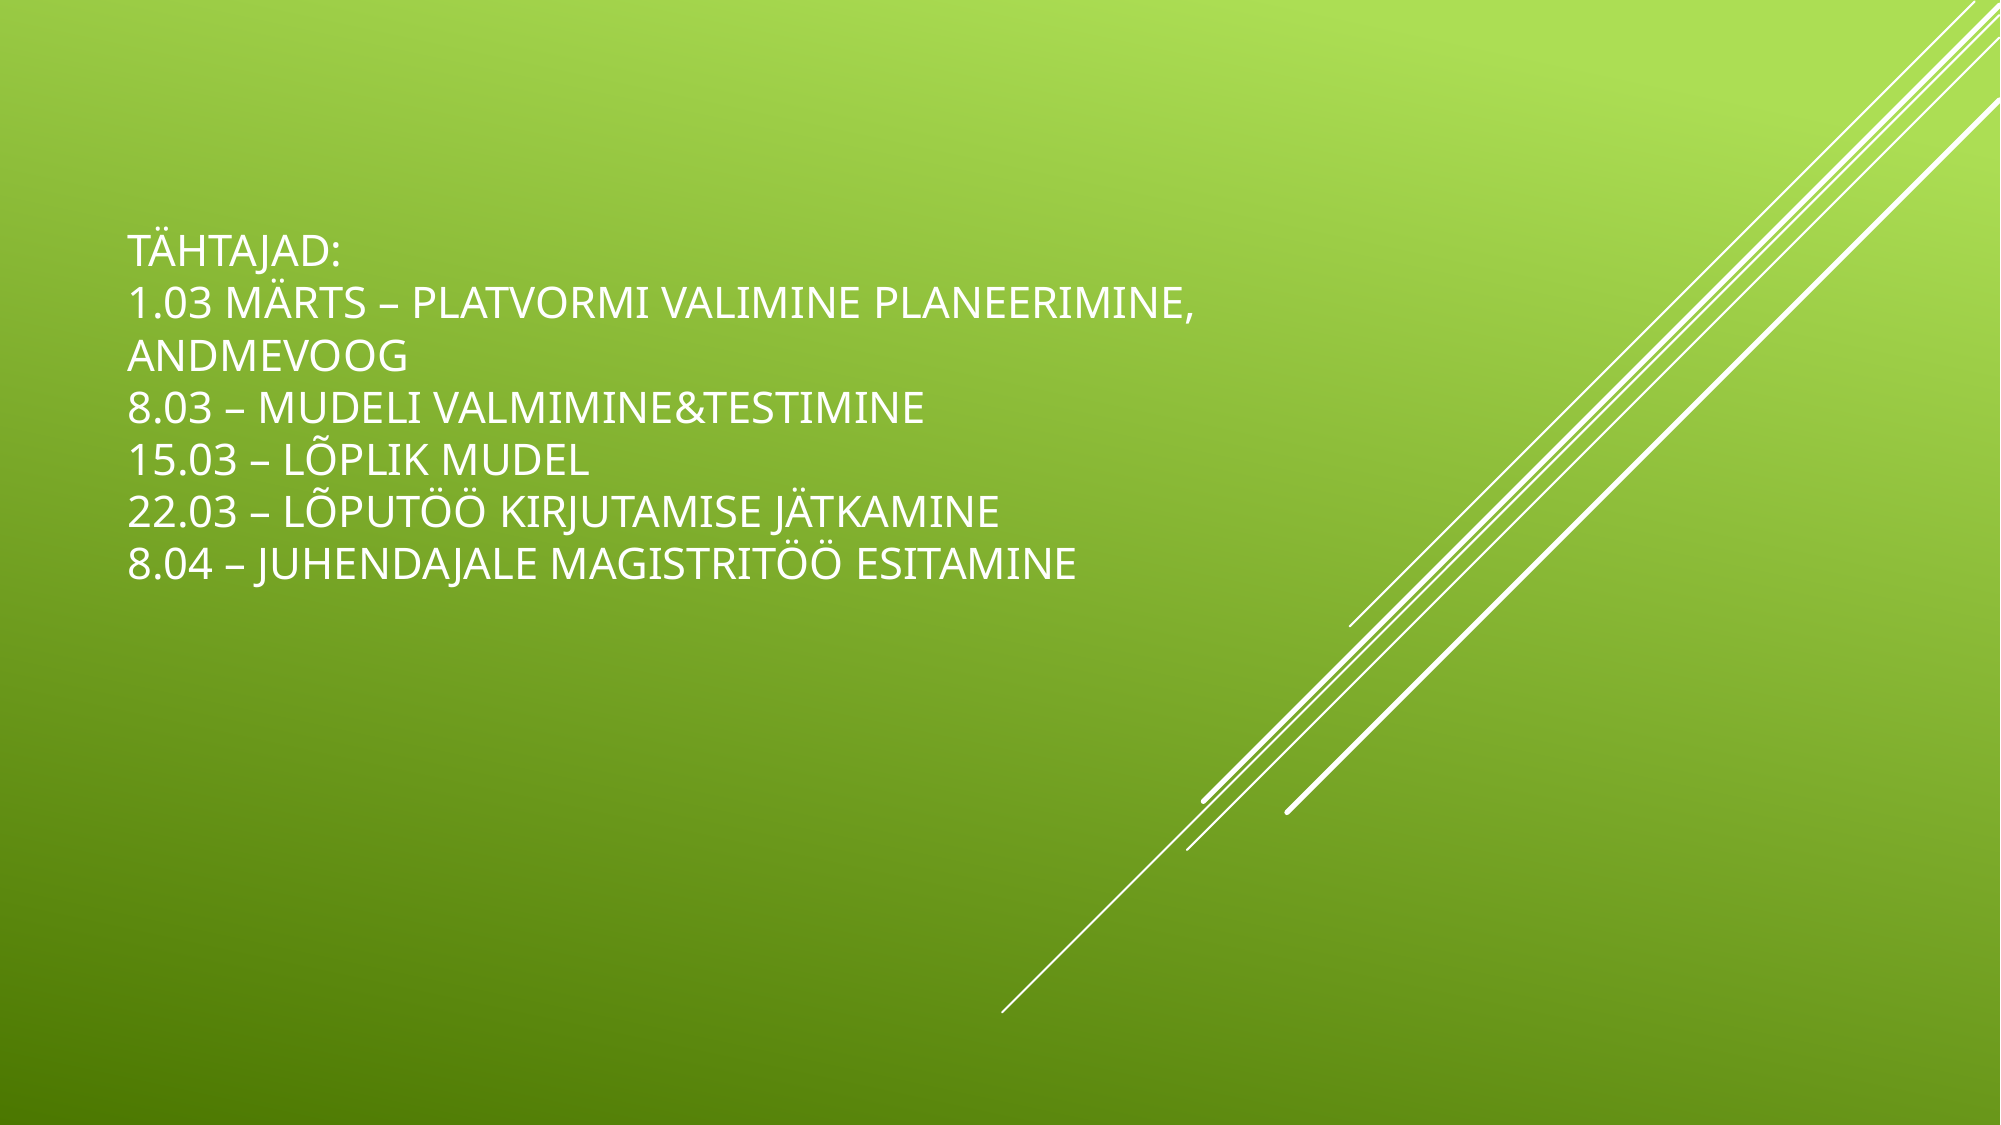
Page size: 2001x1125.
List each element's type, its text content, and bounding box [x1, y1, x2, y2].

title Tähtajad: 1.03 Märts – platvormi valimine planeerimine, Andmevoog 8.03 – Mudeli valmimine&testimine 15.03 – Lõplik mudel 22.03 – lõputöö kirjutamise jätkamine 8.04 – Juhendajale magistritöö esitamine [112, 211, 1394, 710]
